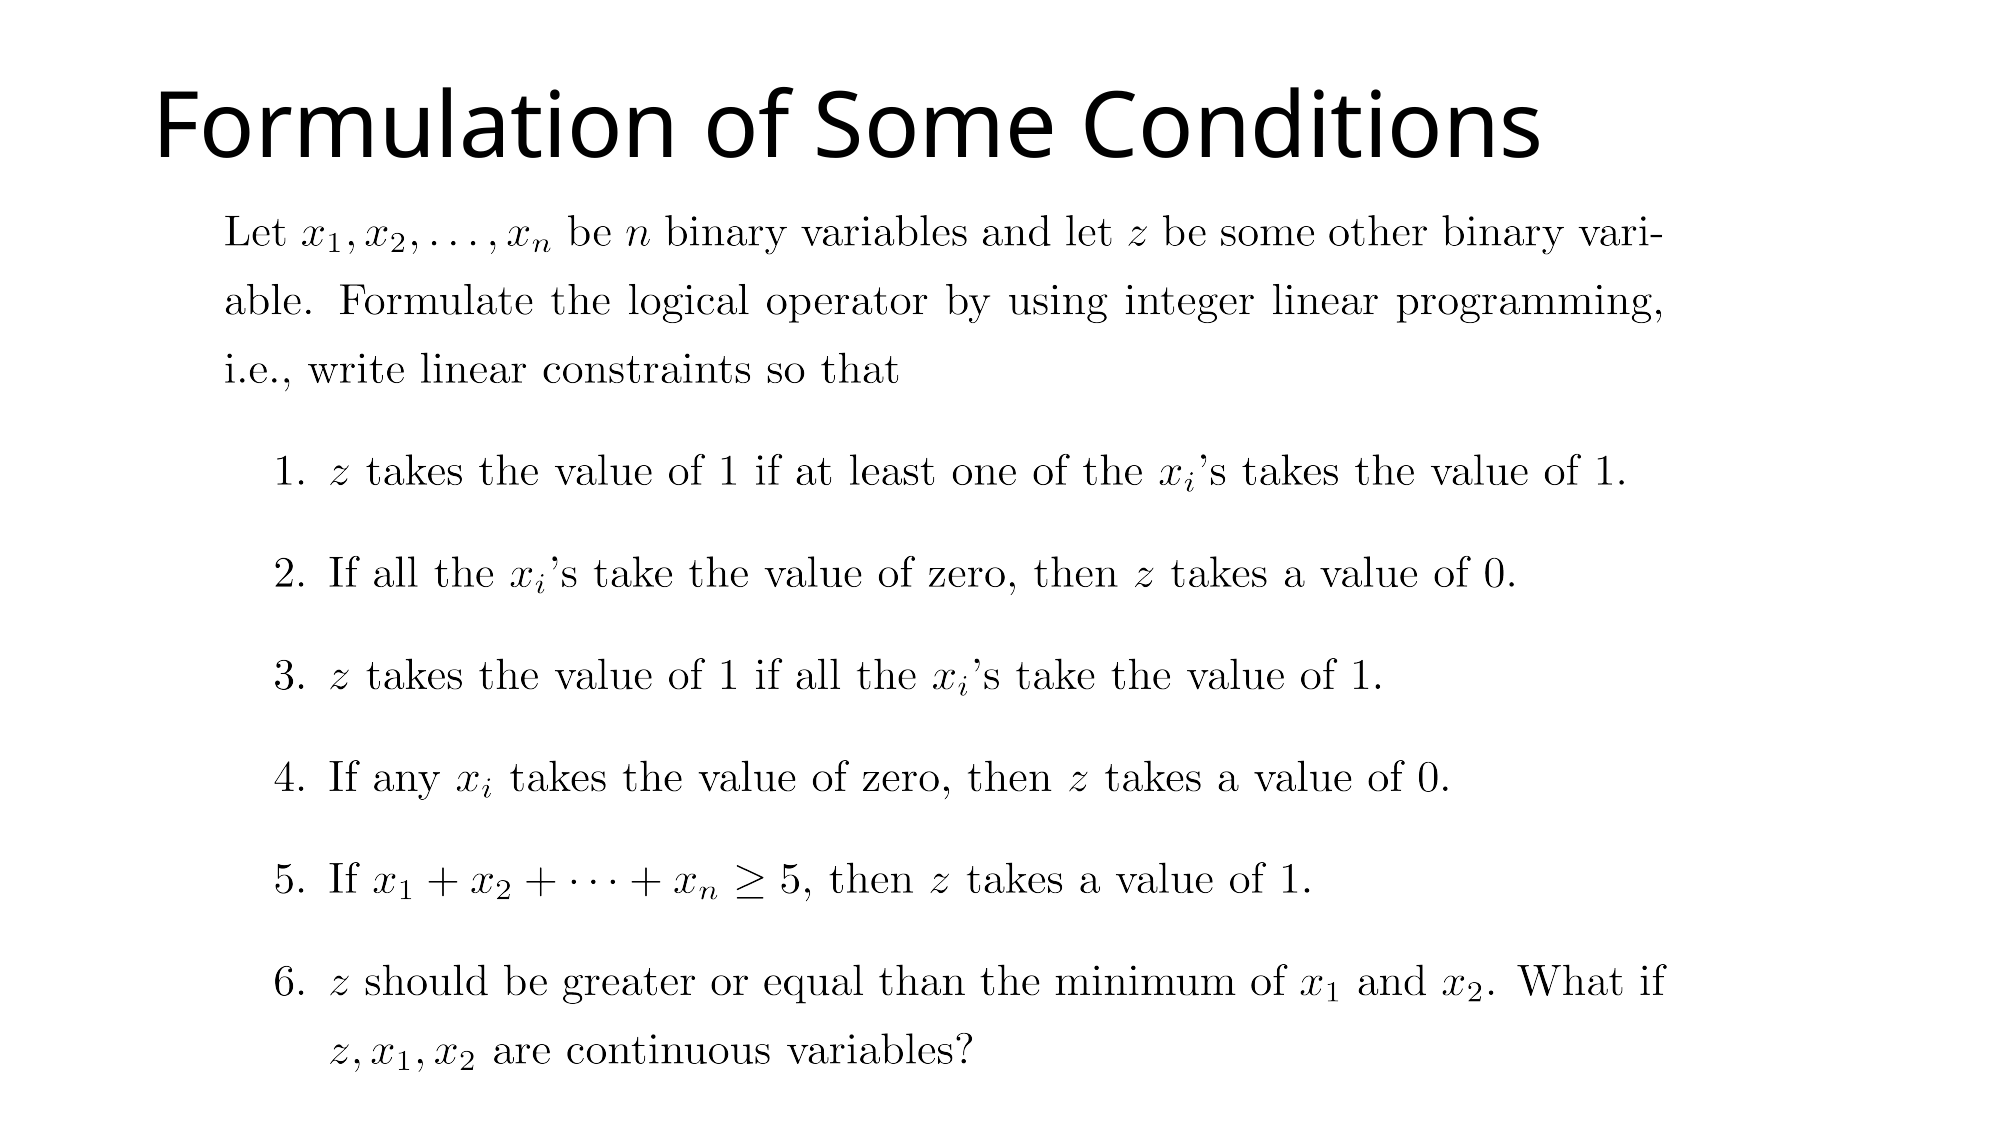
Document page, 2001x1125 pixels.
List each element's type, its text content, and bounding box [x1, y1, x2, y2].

picture [225, 215, 1667, 1073]
title Formulation of Some Conditions [137, 59, 1863, 196]
